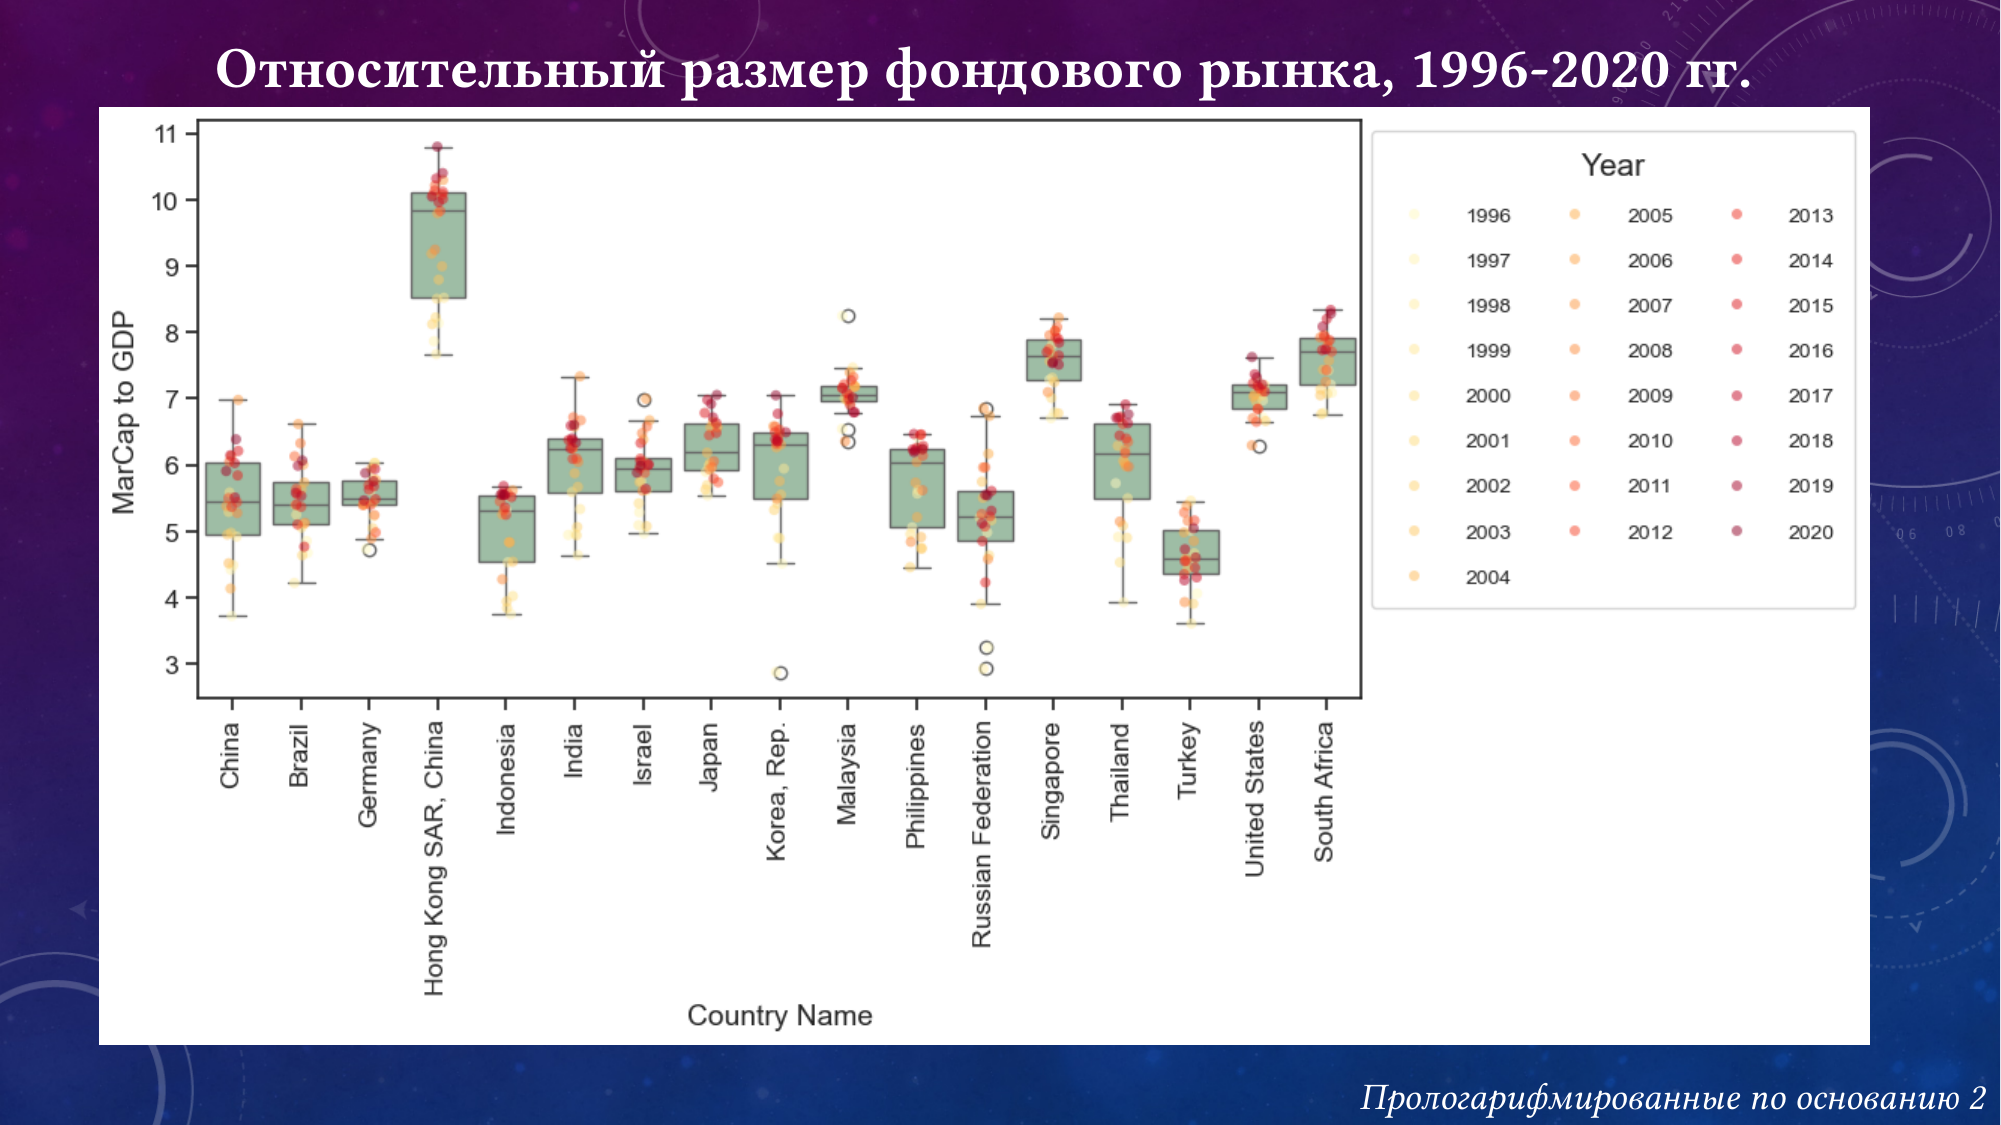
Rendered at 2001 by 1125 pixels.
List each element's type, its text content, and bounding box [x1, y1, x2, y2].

text_box Относительный размер фондового рынка, 1996-2020 гг. [16, 21, 1952, 107]
text_box Прологарифмированные по основанию 2 [1161, 1064, 2000, 1125]
picture [0, 0, 2001, 1125]
